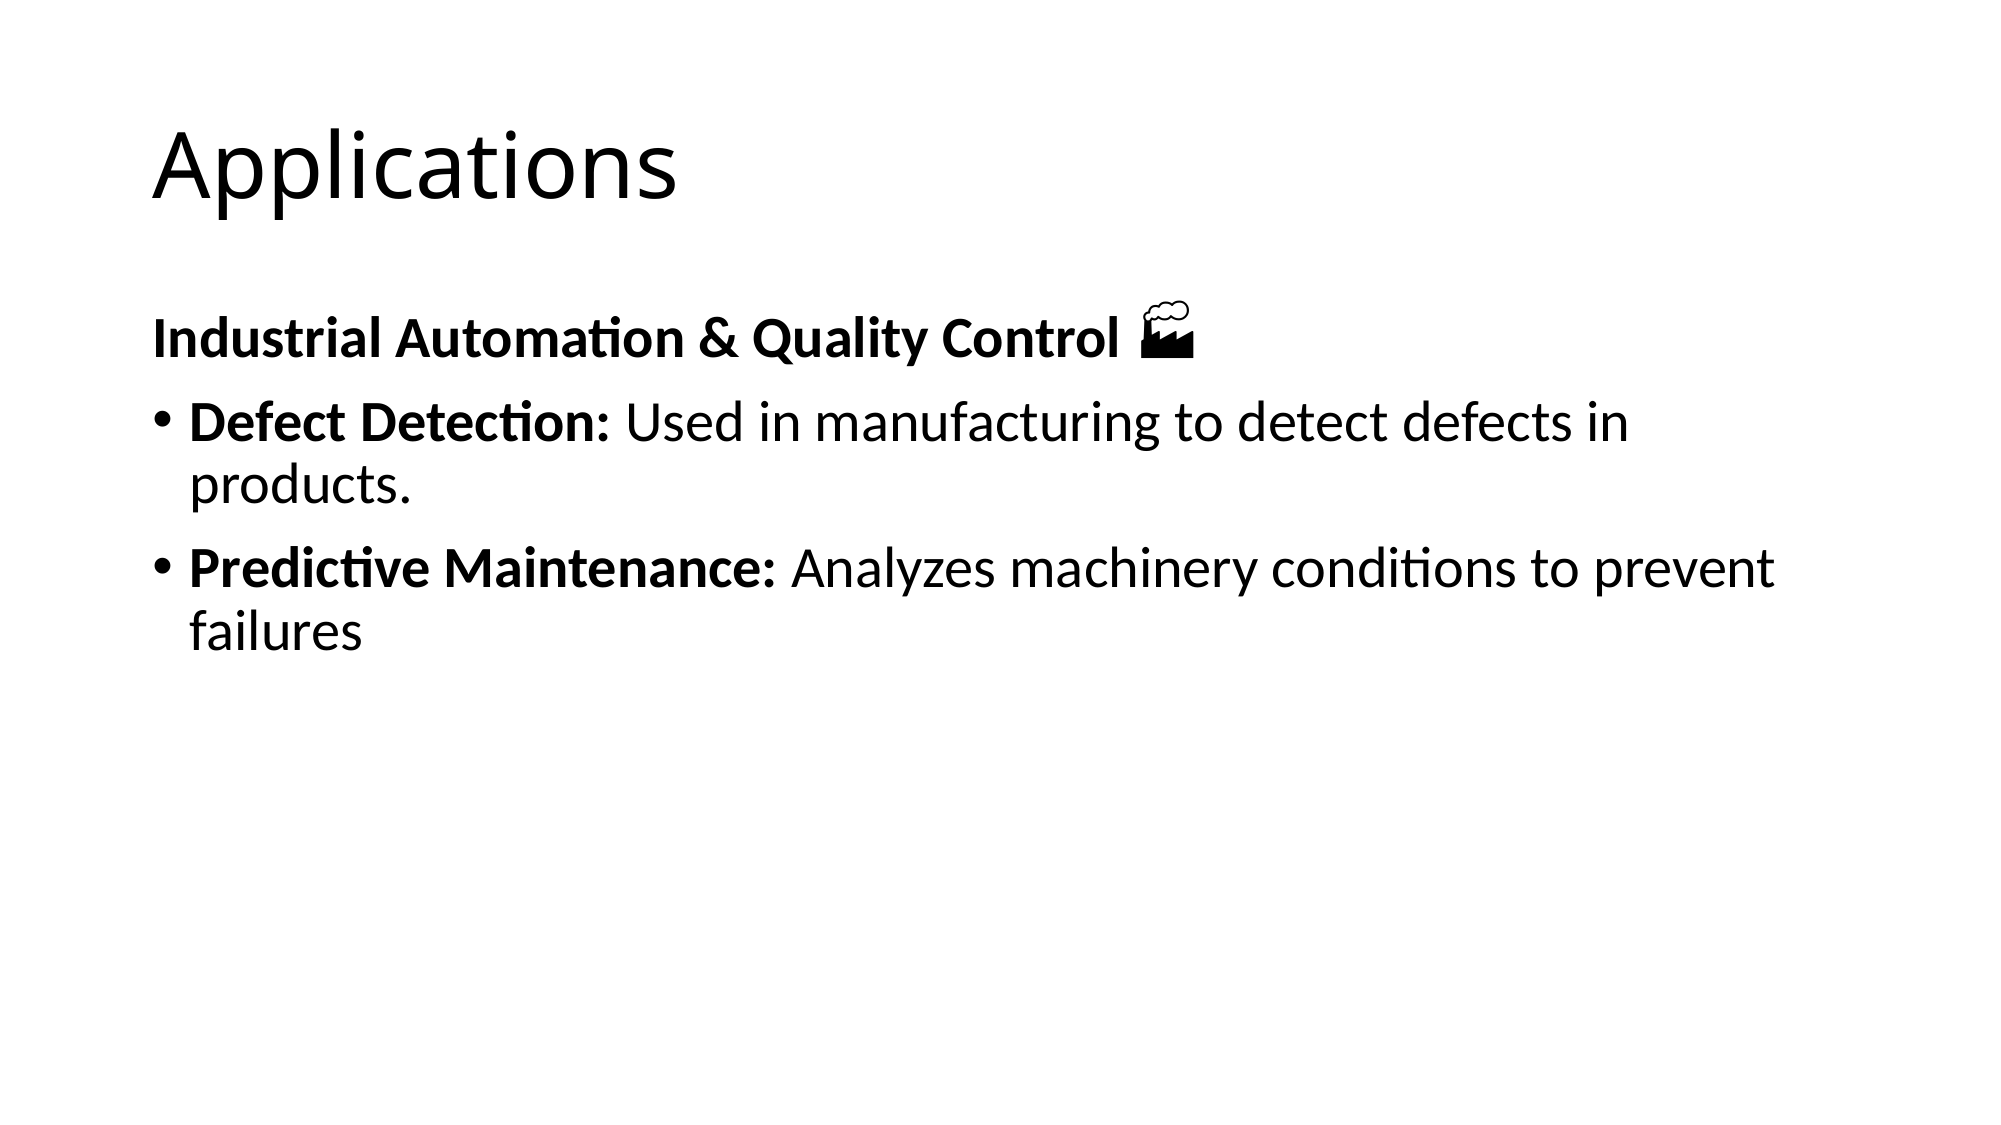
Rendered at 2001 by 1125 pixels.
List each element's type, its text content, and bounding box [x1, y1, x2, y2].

title Applications [137, 59, 1863, 278]
list Industrial Automation & Quality Control 🏭 Defect Detection: Used in manufacturing to detect defects in products. Predictive Maintenance: Analyzes machinery conditions to prevent failures [137, 299, 1863, 1014]
